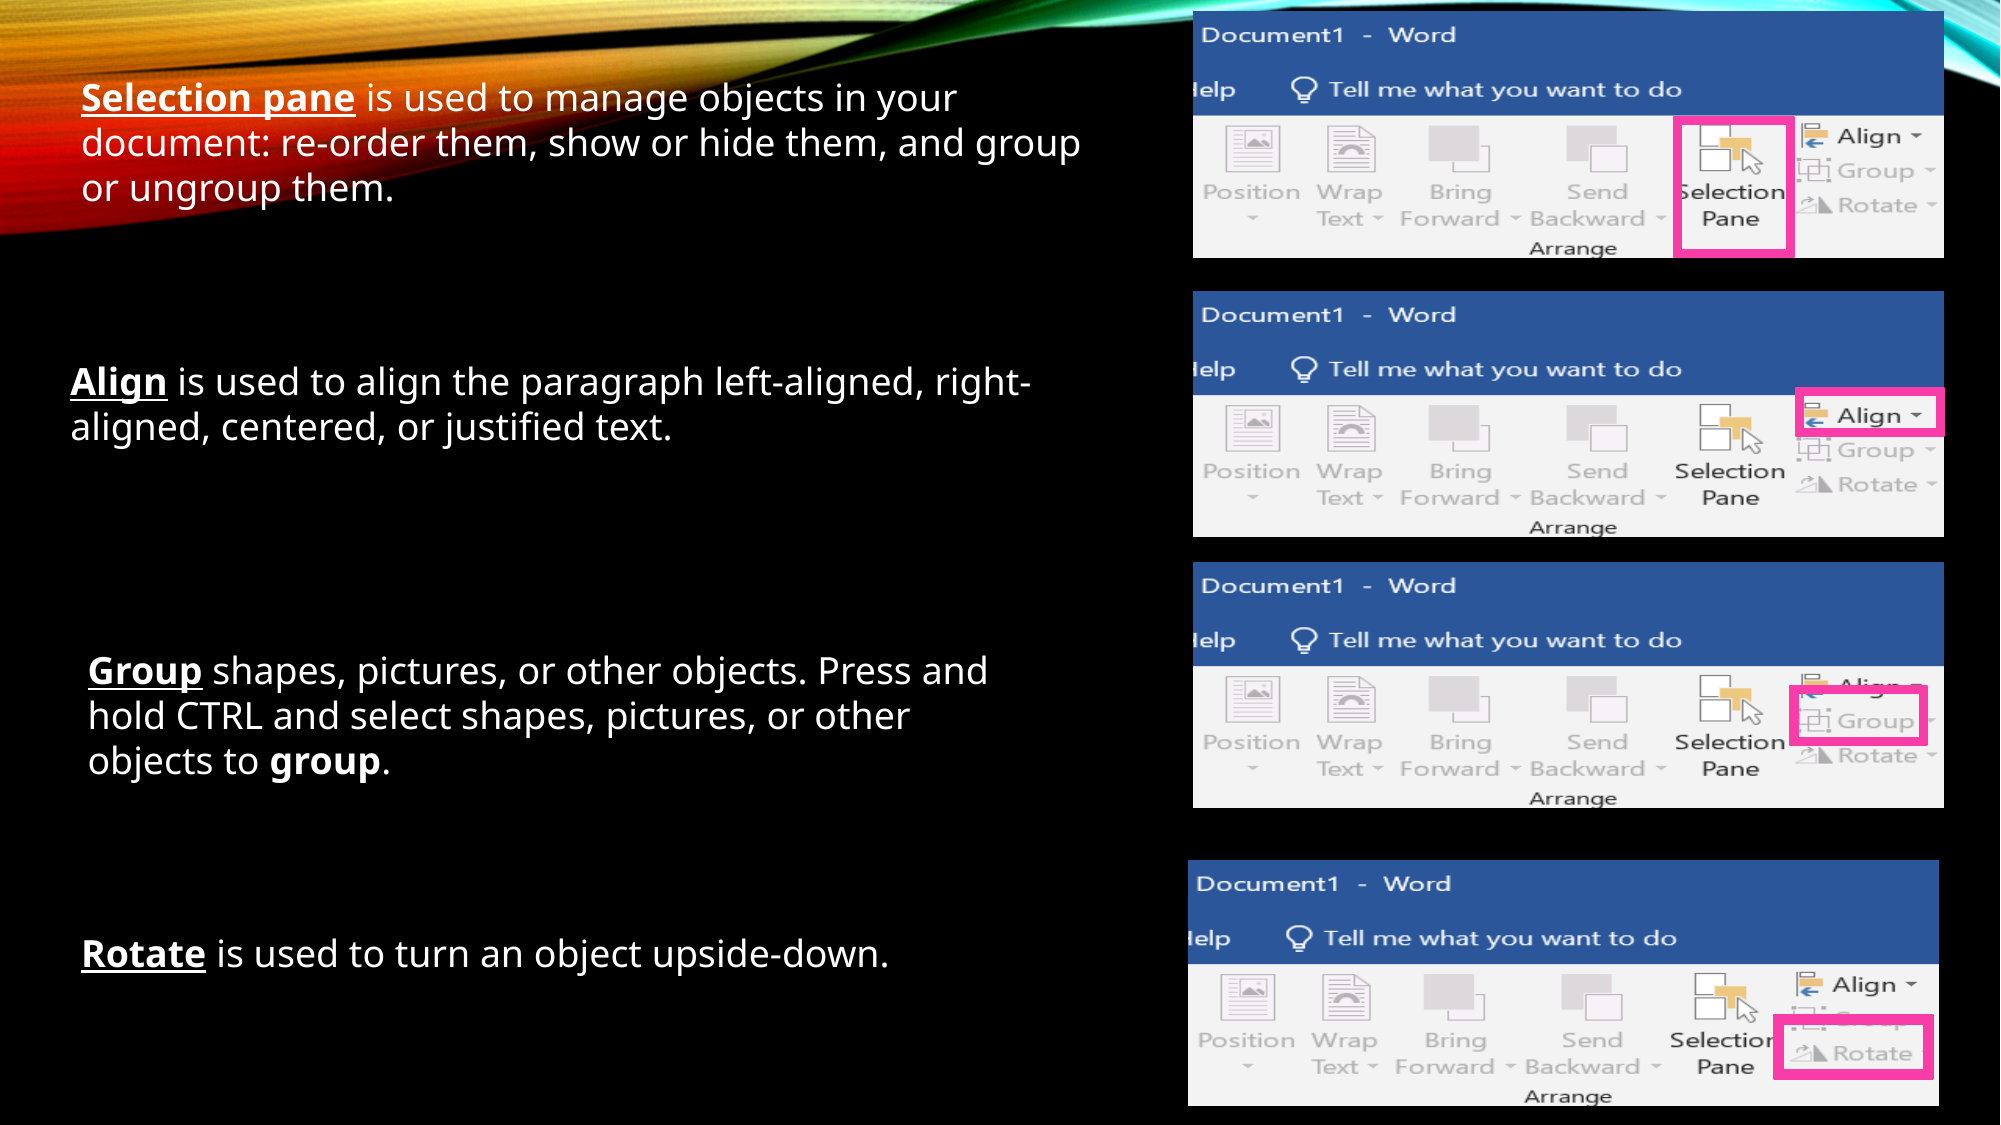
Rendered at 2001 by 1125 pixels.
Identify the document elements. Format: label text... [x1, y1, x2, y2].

picture [0, 0, 2000, 258]
text_box Align is used to align the paragraph left-aligned, right-aligned, centered, or justified text. [55, 350, 1123, 456]
picture [1193, 562, 1944, 808]
text_box Selection pane is used to manage objects in your document: re-order them, show or hide them, and group or ungroup them. [66, 66, 1112, 216]
picture [1193, 291, 1944, 538]
text_box Group shapes, pictures, or other objects. Press and hold CTRL and select shapes, pictures, or other objects to group. [72, 639, 1060, 790]
picture [1187, 860, 1939, 1106]
text_box Rotate is used to turn an object upside-down. [66, 922, 1053, 983]
